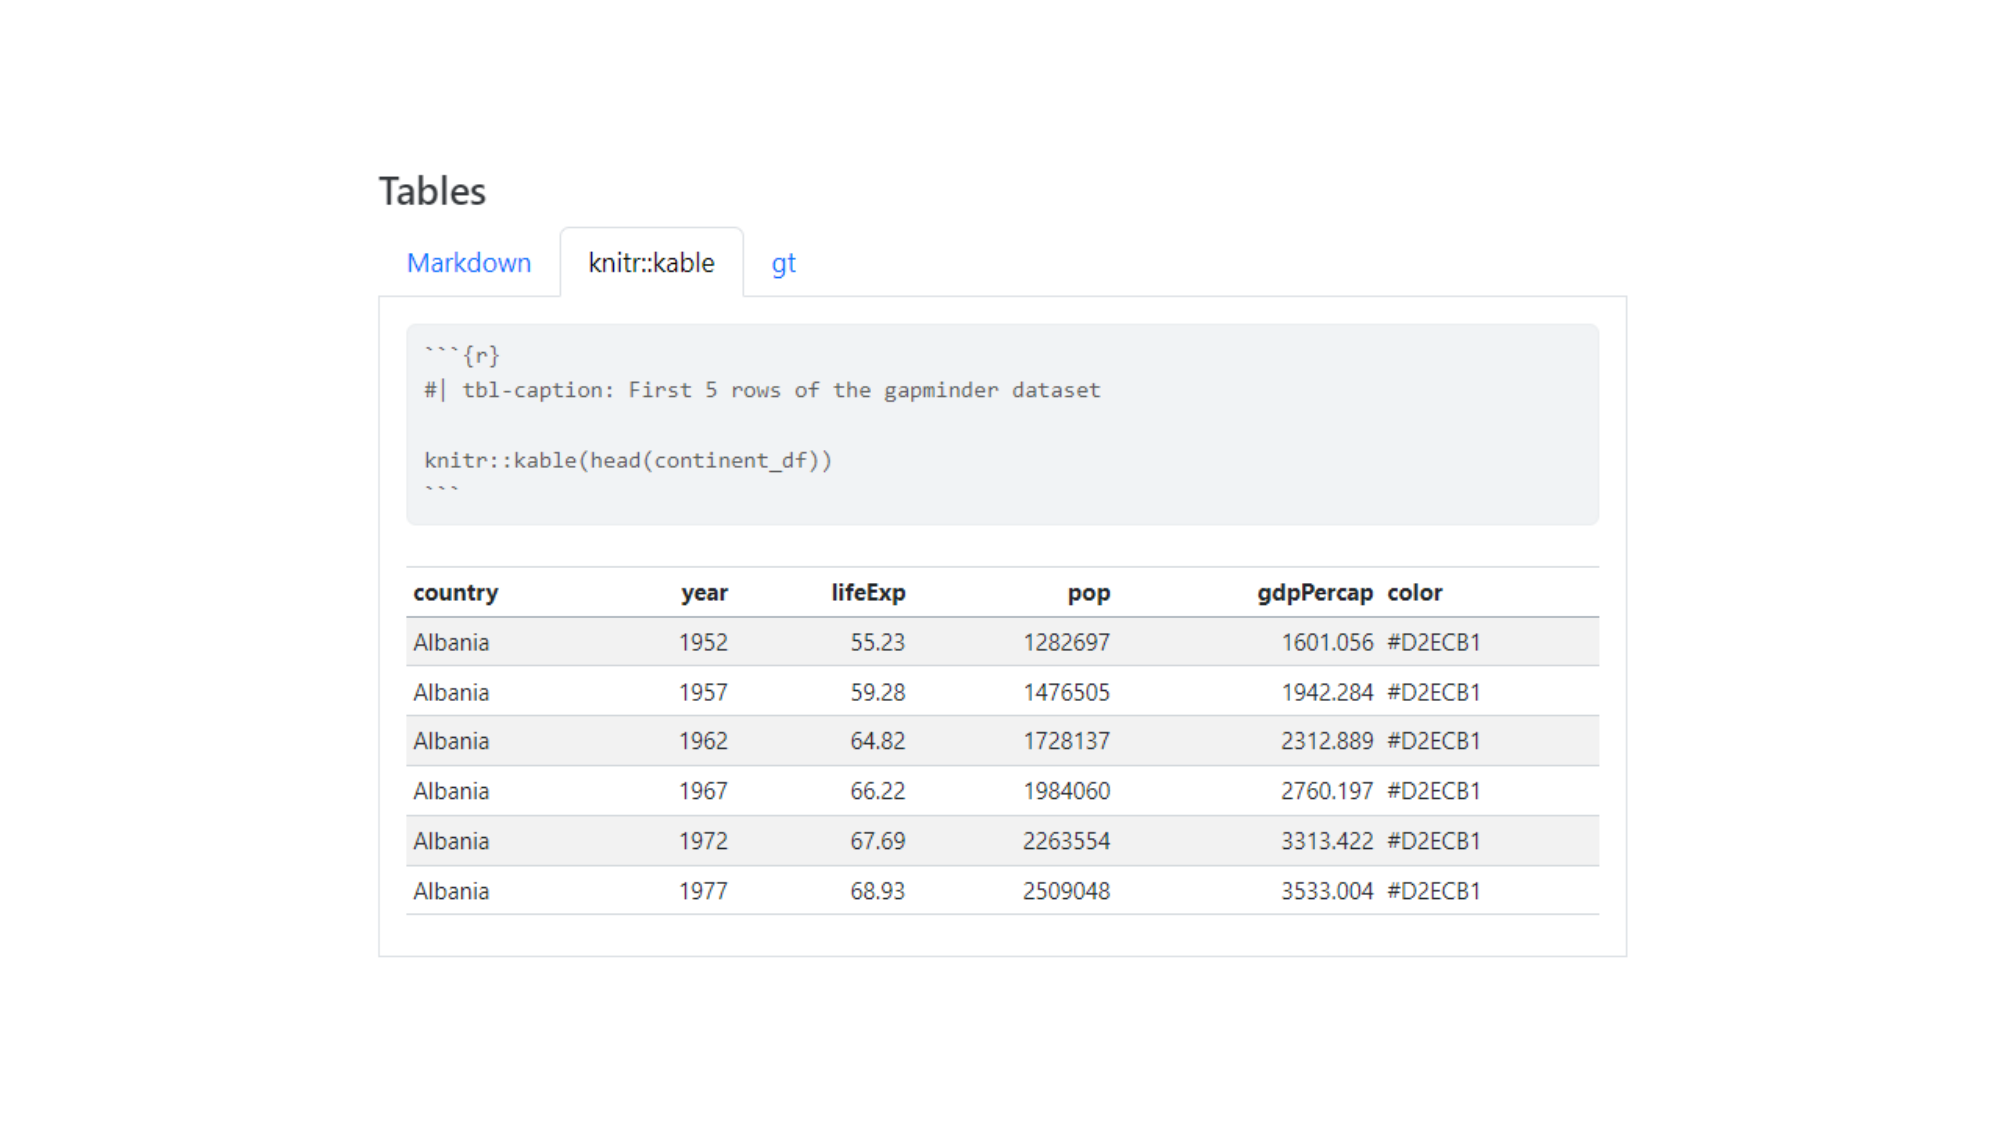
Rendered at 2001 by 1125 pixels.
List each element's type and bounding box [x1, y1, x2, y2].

picture [366, 155, 1634, 970]
